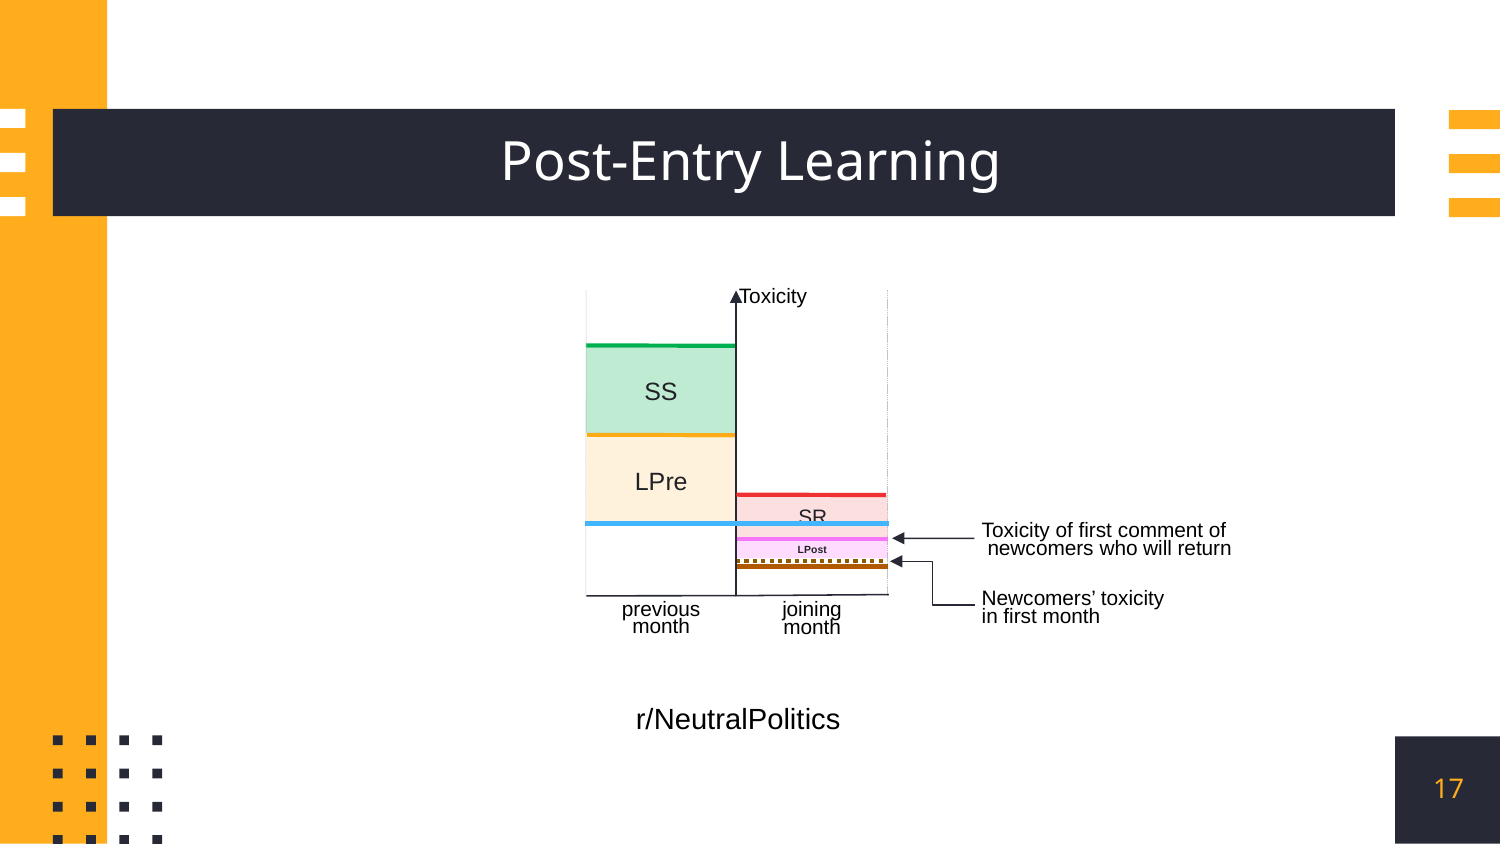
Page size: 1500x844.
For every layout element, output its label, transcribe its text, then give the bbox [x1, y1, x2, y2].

text_box Newcomers’ toxicity in first month [981, 591, 1171, 627]
text_box LPre [590, 444, 731, 521]
text_box SR [740, 504, 883, 521]
text_box Toxicity [738, 289, 855, 308]
text_box joining month [736, 604, 888, 638]
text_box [889, 560, 976, 606]
title Post-Entry Learning [108, 108, 1396, 217]
text_box previous month [586, 603, 736, 638]
text_box Toxicity of first comment of newcomers who will return [981, 523, 1232, 559]
text_box SR [740, 532, 882, 537]
text_box SS [590, 355, 731, 433]
slide_number 17 [1395, 736, 1500, 844]
text_box r/NeutralPolitics [621, 693, 857, 744]
text_box LPost [740, 548, 883, 560]
